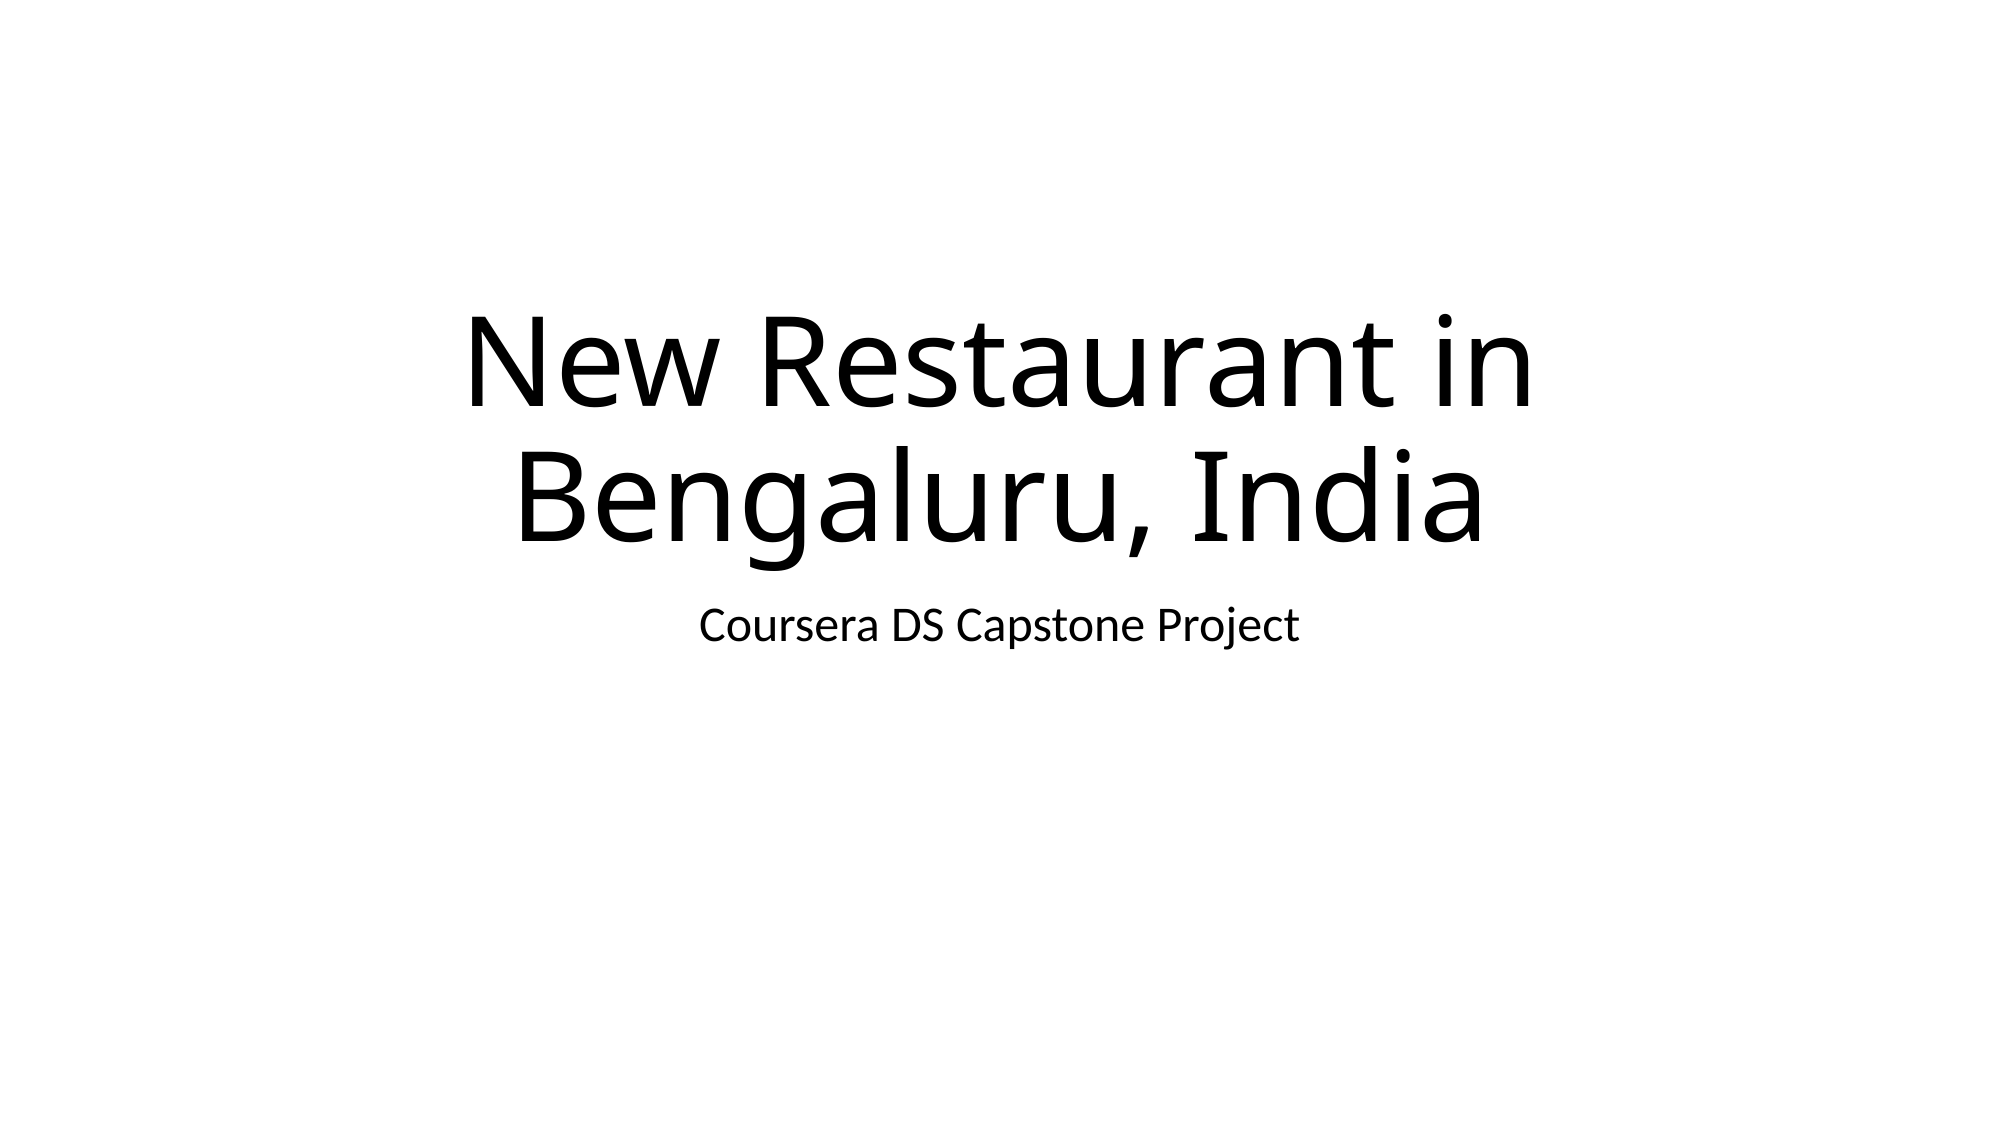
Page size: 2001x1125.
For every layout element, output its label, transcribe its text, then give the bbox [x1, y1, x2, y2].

subtitle Coursera DS Capstone Project [249, 590, 1750, 863]
title New Restaurant in Bengaluru, India [249, 184, 1750, 576]
